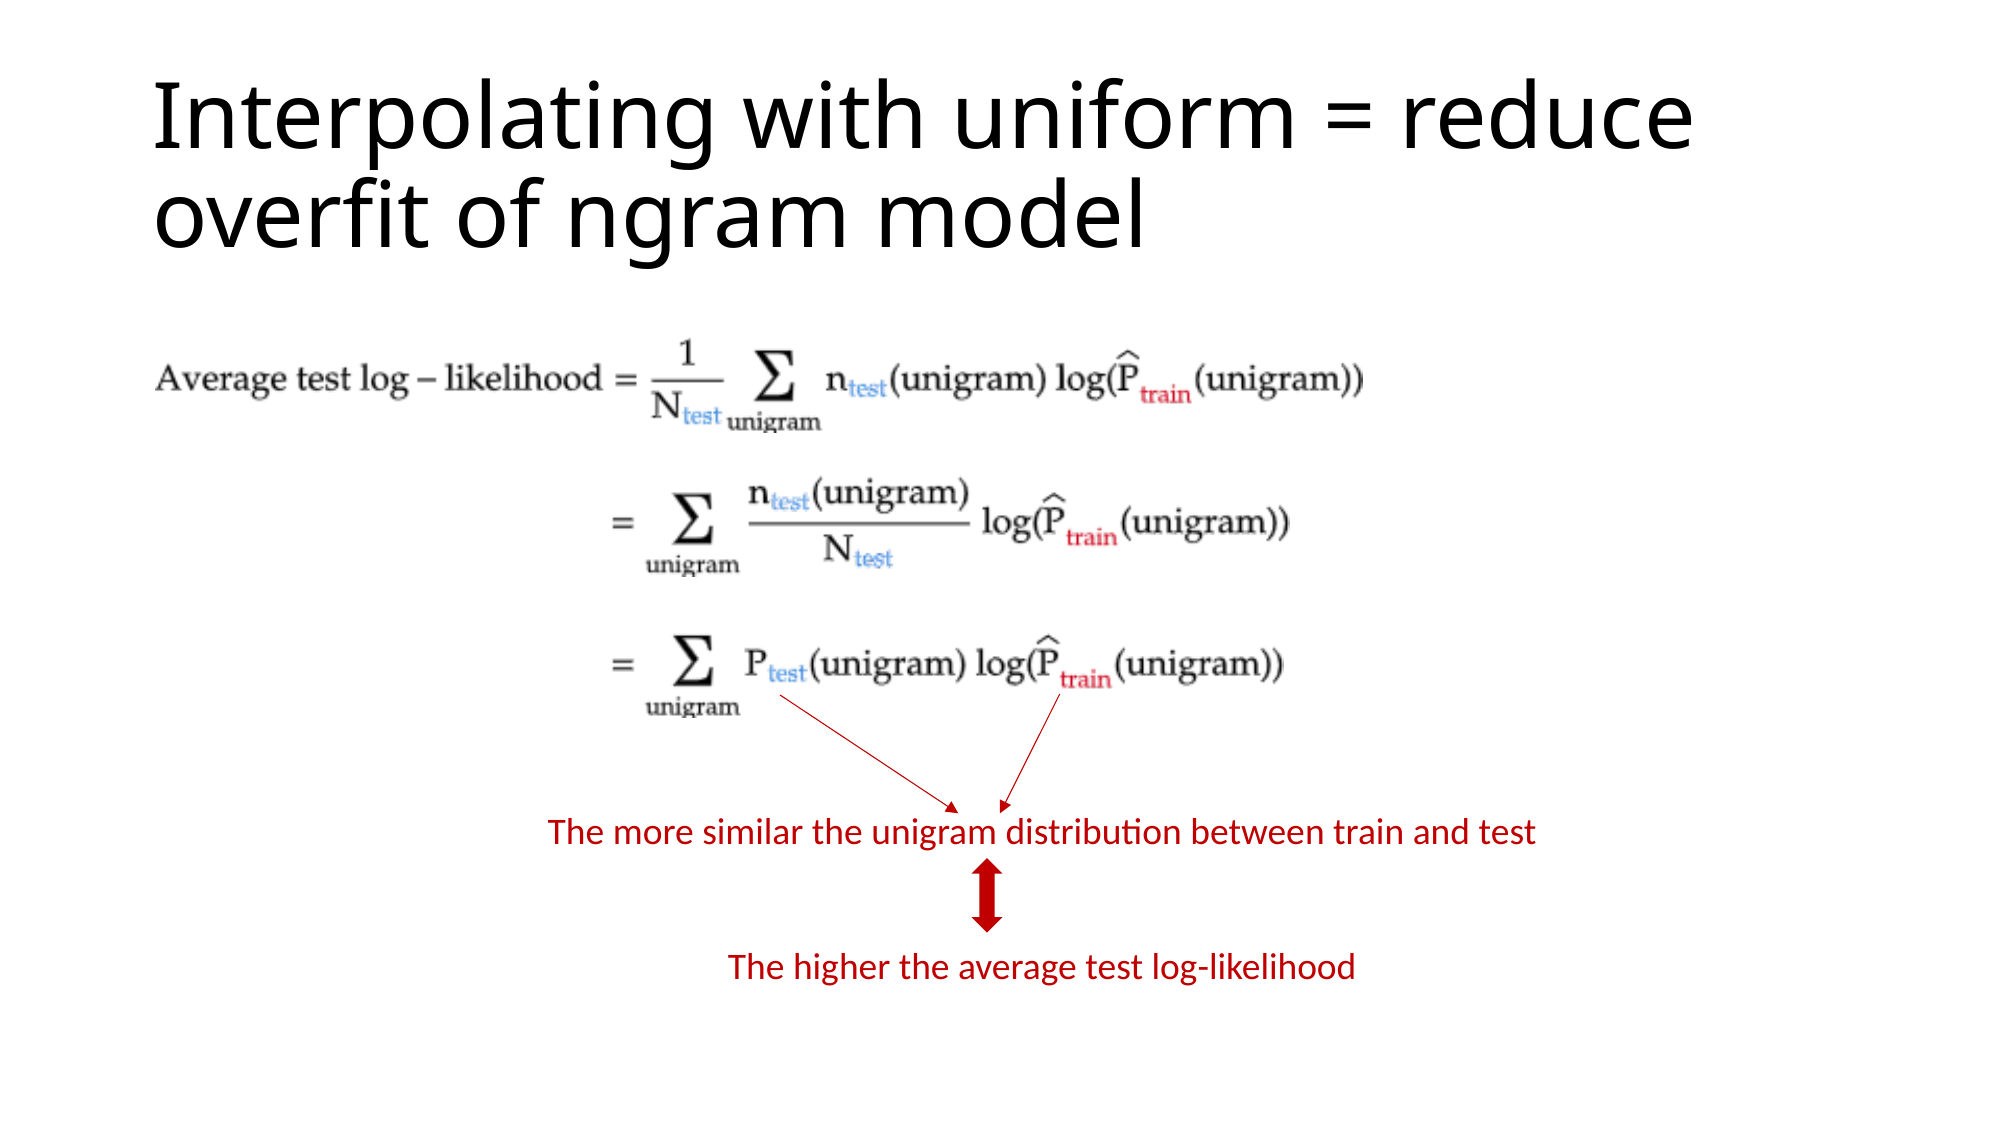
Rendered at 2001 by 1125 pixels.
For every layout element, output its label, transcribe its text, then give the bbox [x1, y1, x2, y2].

text_box The more similar the unigram distribution between train and test The higher the average test log-likelihood [500, 799, 1585, 995]
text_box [999, 693, 1060, 814]
picture [601, 611, 1284, 718]
picture [601, 467, 1290, 577]
title Interpolating with uniform = reduce overfit of ngram model [137, 59, 1863, 278]
picture [155, 326, 1363, 433]
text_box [779, 694, 959, 814]
text_box [971, 858, 1003, 933]
